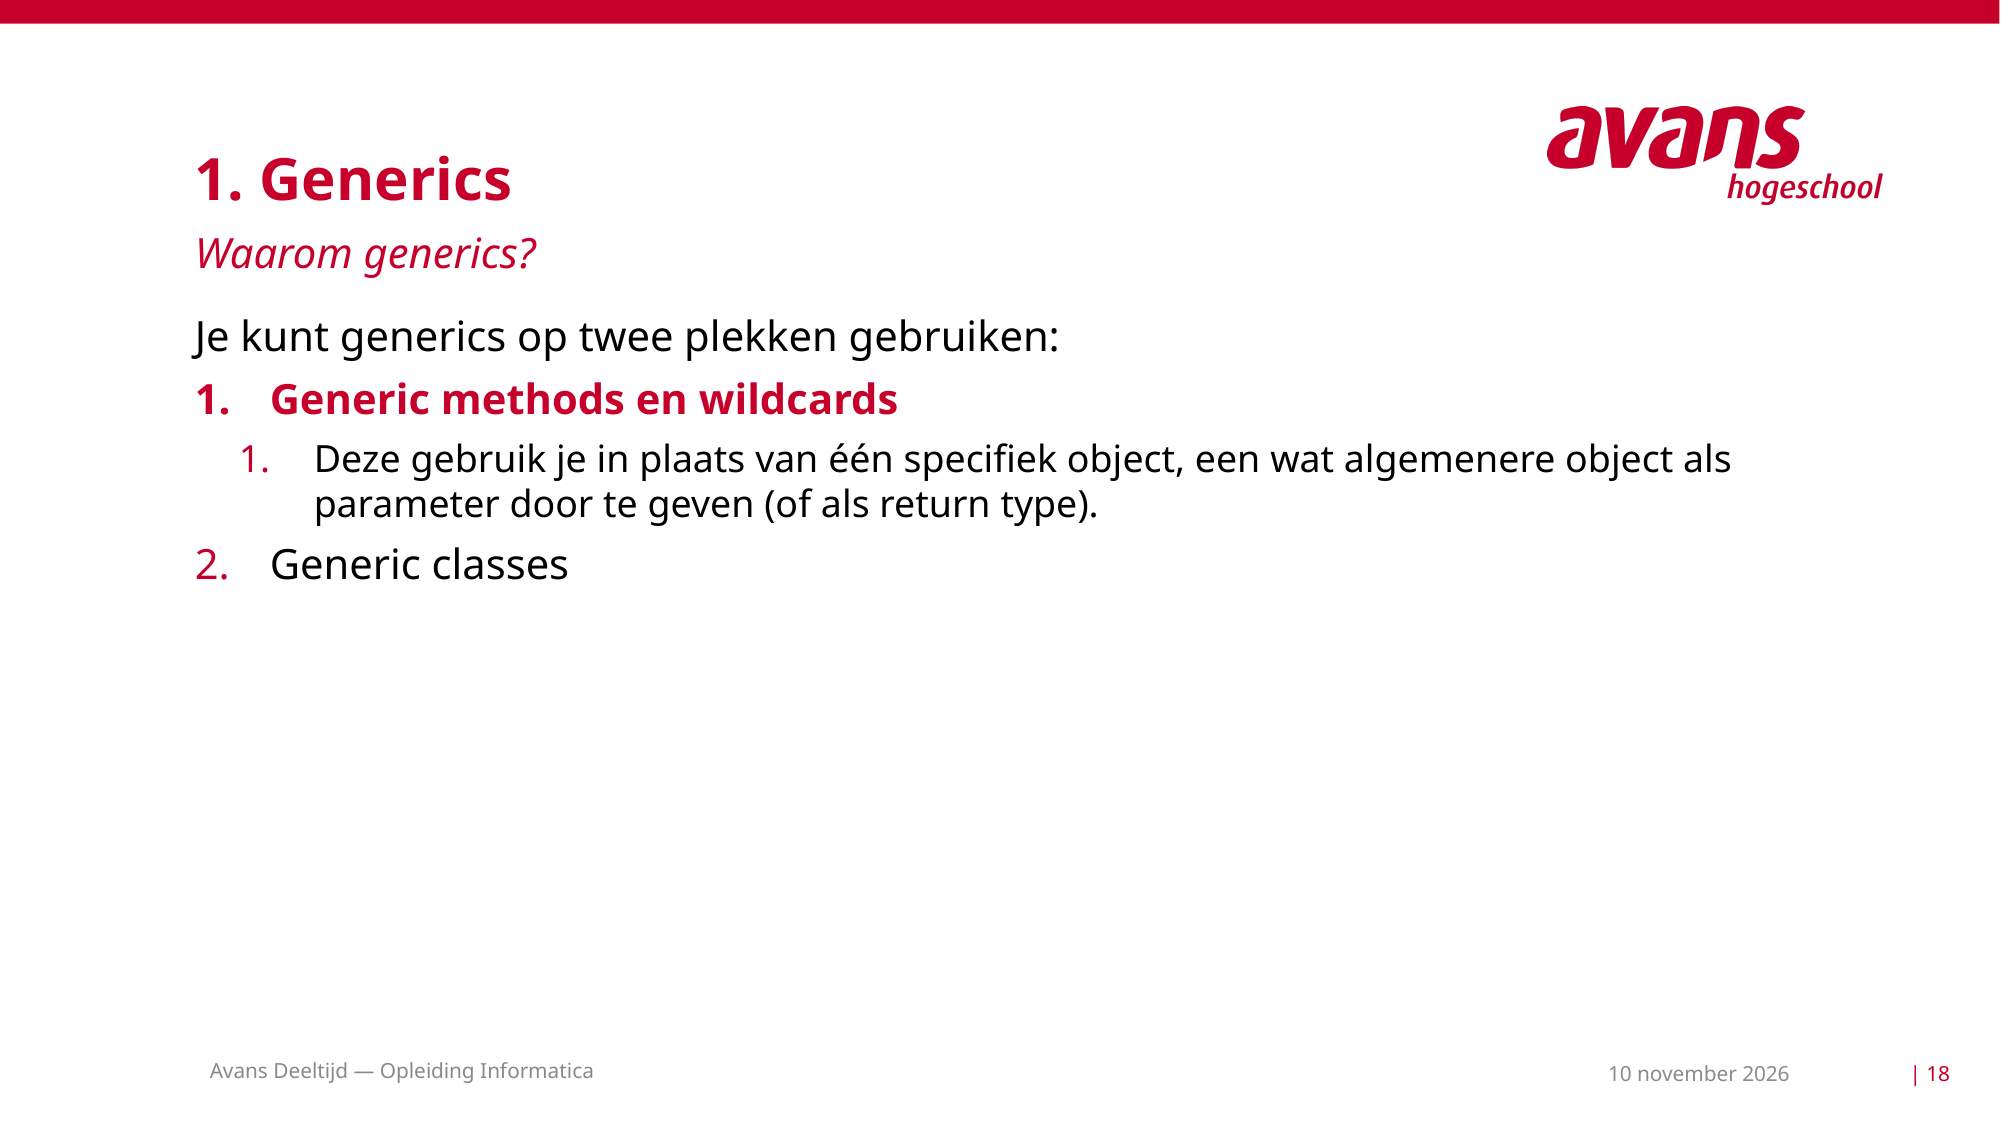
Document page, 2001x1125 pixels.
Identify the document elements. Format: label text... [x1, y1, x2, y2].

title 1. Generics [194, 150, 1465, 209]
slide_number | 18 [1816, 1056, 1951, 1092]
list Je kunt generics op twee plekken gebruiken: Generic methods en wildcards Deze gebruik je in plaats van één specifiek object, een wat algemenere object als parameter door te geven (of als return type). Generic classes [194, 309, 1790, 975]
list Waarom generics? [194, 226, 1465, 285]
footer Avans Deeltijd — Opleiding Informatica [194, 1054, 1199, 1090]
picture [1547, 106, 1883, 205]
slide_number 24 mei 2021 [1339, 1056, 1790, 1092]
